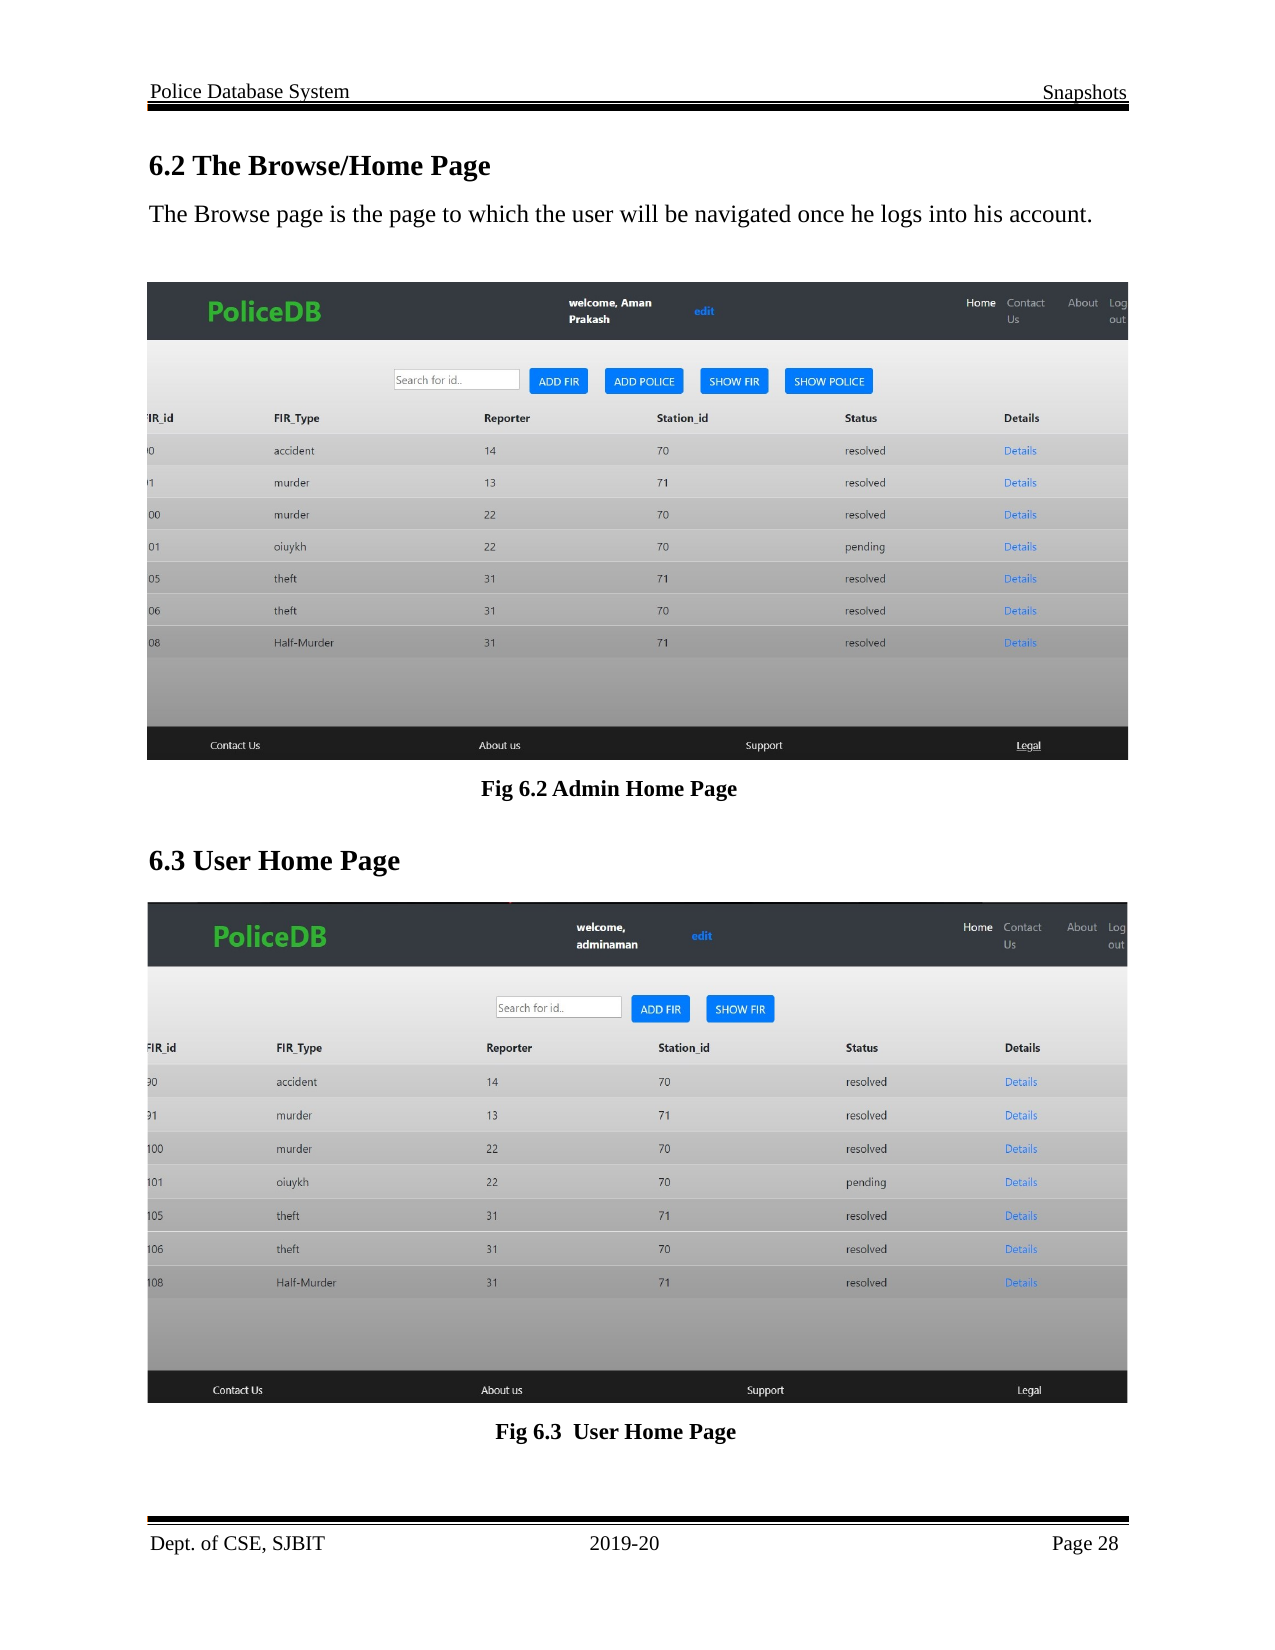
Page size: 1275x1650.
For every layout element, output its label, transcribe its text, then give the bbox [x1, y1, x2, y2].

picture [146, 282, 1129, 760]
text_box Dept. of CSE, SJBIT [147, 1528, 338, 1553]
text_box 6.2 The Browse/Home Page The Browse page is the page to which the user will be navigated once he logs into his account. [146, 132, 1275, 288]
text_box Snapshots [839, 77, 1127, 101]
text_box Page 28 [1049, 1528, 1131, 1553]
text_box Fig 6.3 User Home Page [449, 1410, 1115, 1469]
text_box Fig 6.2 Admin Home Page [436, 768, 1115, 809]
text_box 6.3 User Home Page [146, 827, 1275, 983]
picture [147, 902, 1128, 1403]
text_box Police Database System [147, 75, 436, 101]
text_box 2019-20 [587, 1528, 664, 1553]
